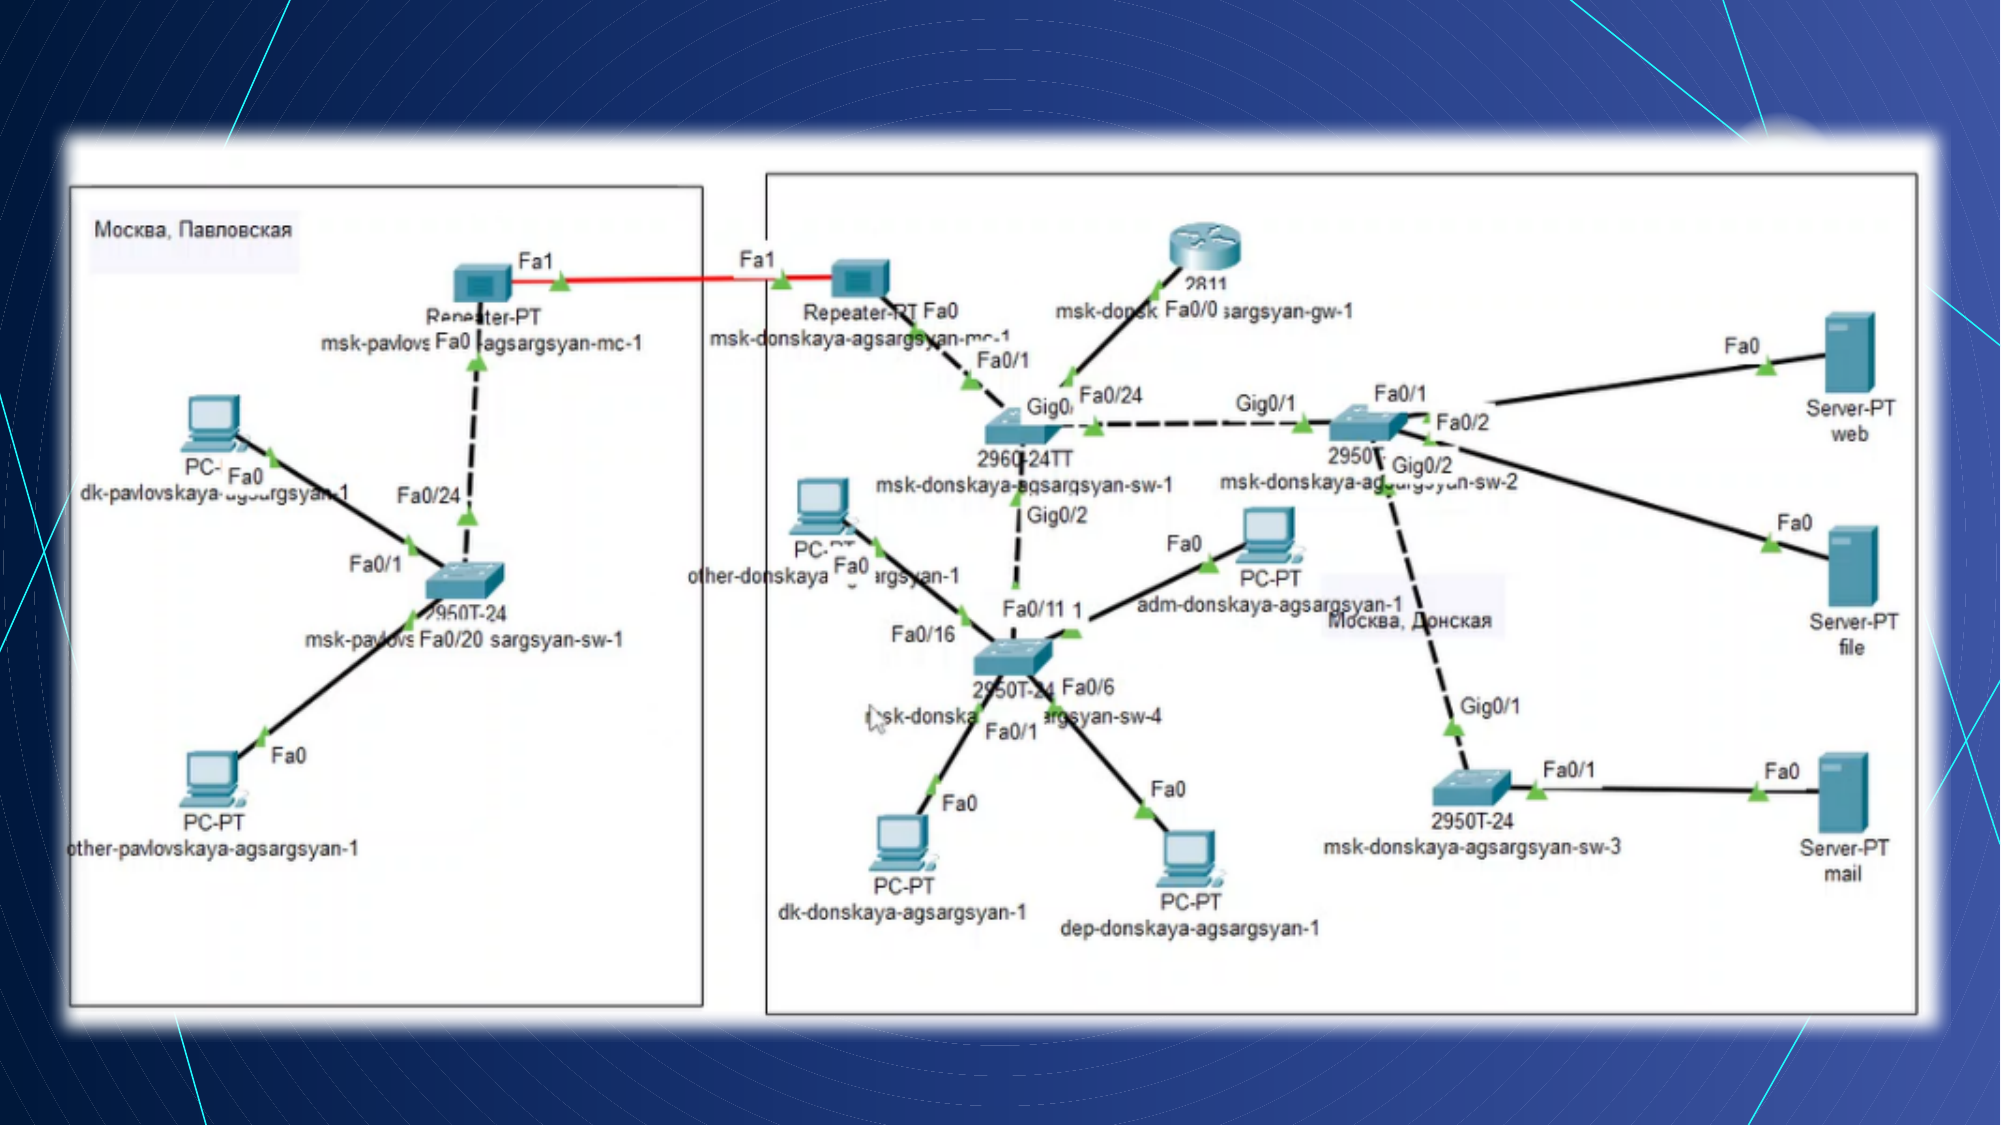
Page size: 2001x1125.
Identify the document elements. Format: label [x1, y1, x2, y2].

picture [49, 119, 1951, 1042]
